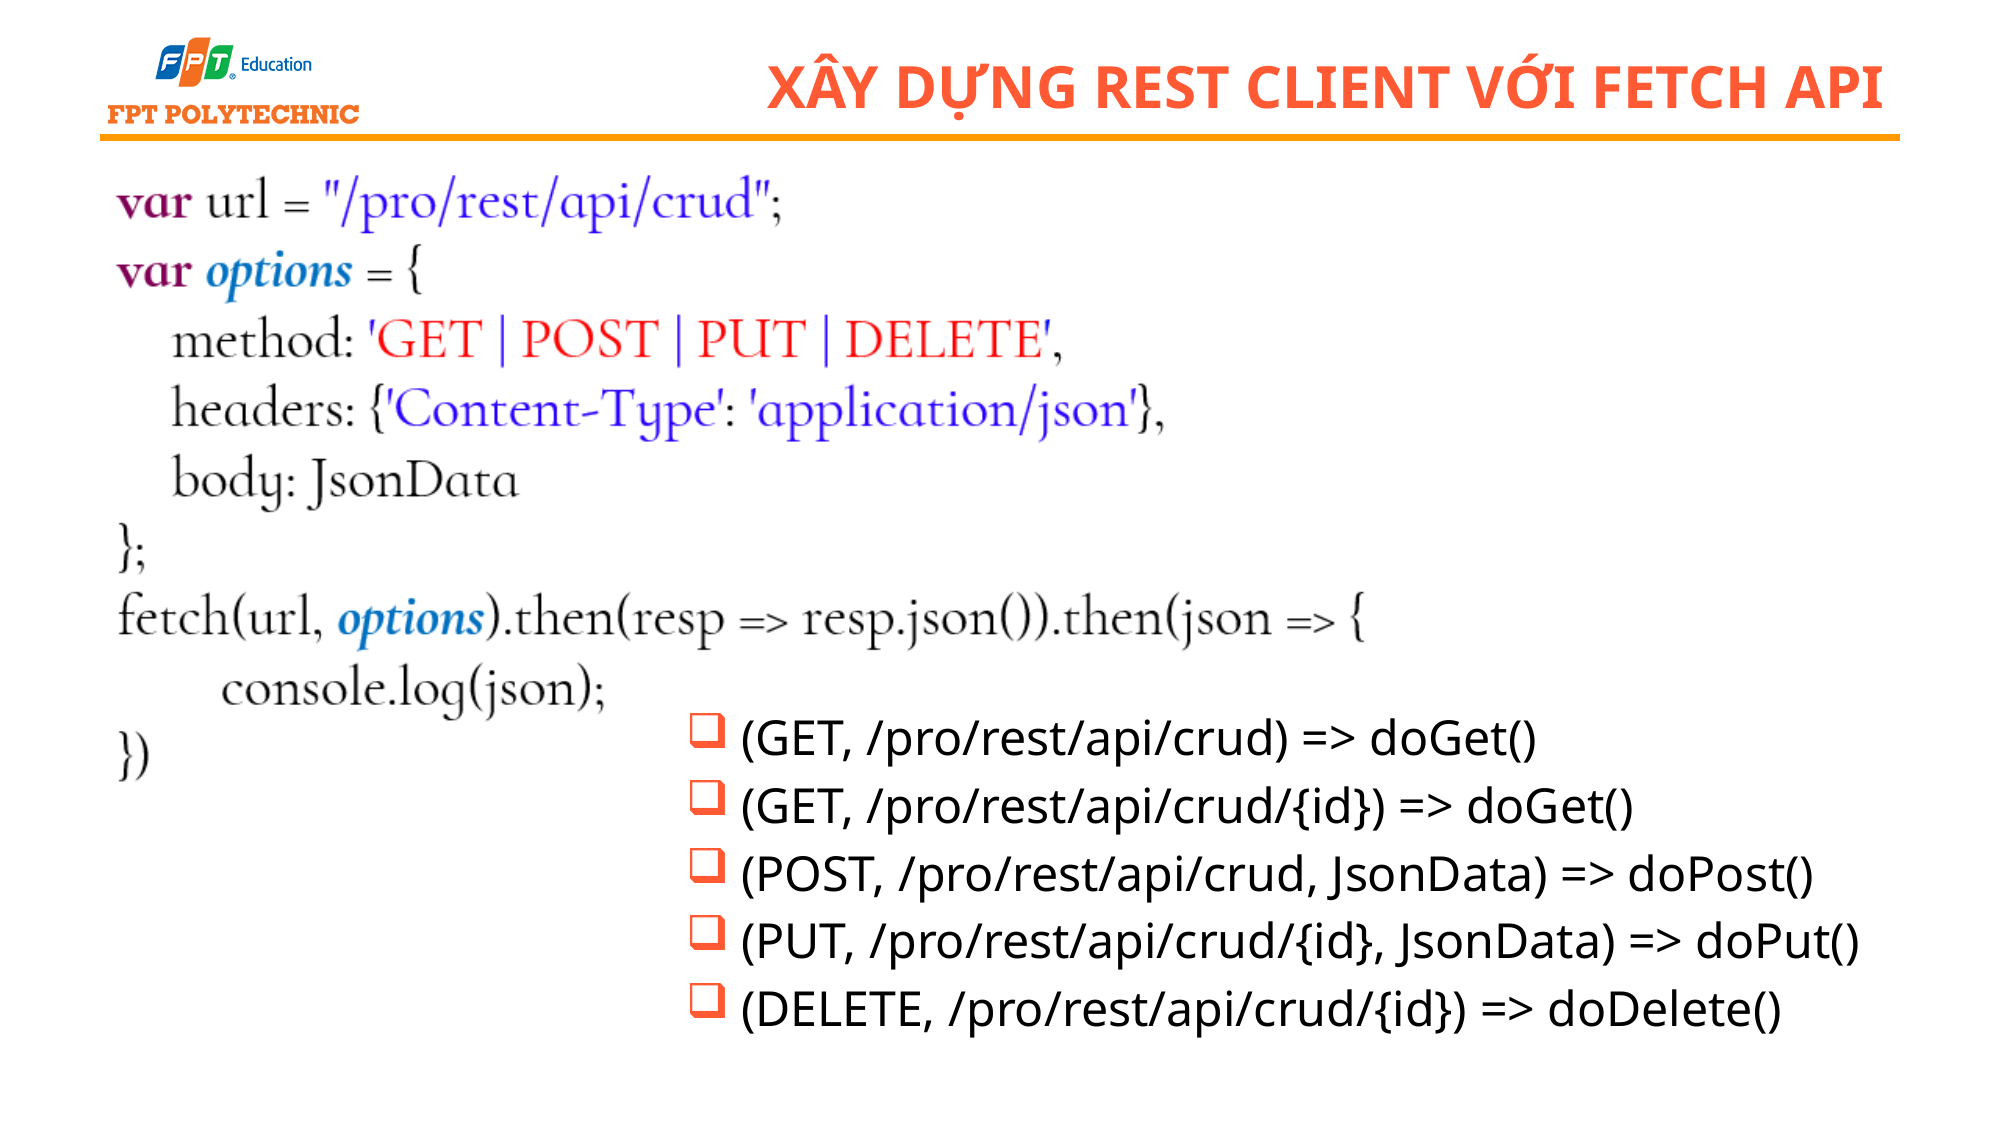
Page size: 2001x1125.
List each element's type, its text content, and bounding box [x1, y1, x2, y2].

picture [99, 25, 367, 134]
picture [99, 174, 1373, 788]
title Xây dựng REST client với Fetch API [366, 45, 1900, 125]
list (GET, /pro/rest/api/crud) => doGet() (GET, /pro/rest/api/crud/{id}) => doGet() (POST, /pro/rest/api/crud, JsonData) => doPost() (PUT, /pro/rest/api/crud/{id}, JsonData) => doPut() (DELETE, /pro/rest/api/crud/{id}) => doDelete() [671, 699, 1896, 1088]
picture [99, 135, 367, 143]
